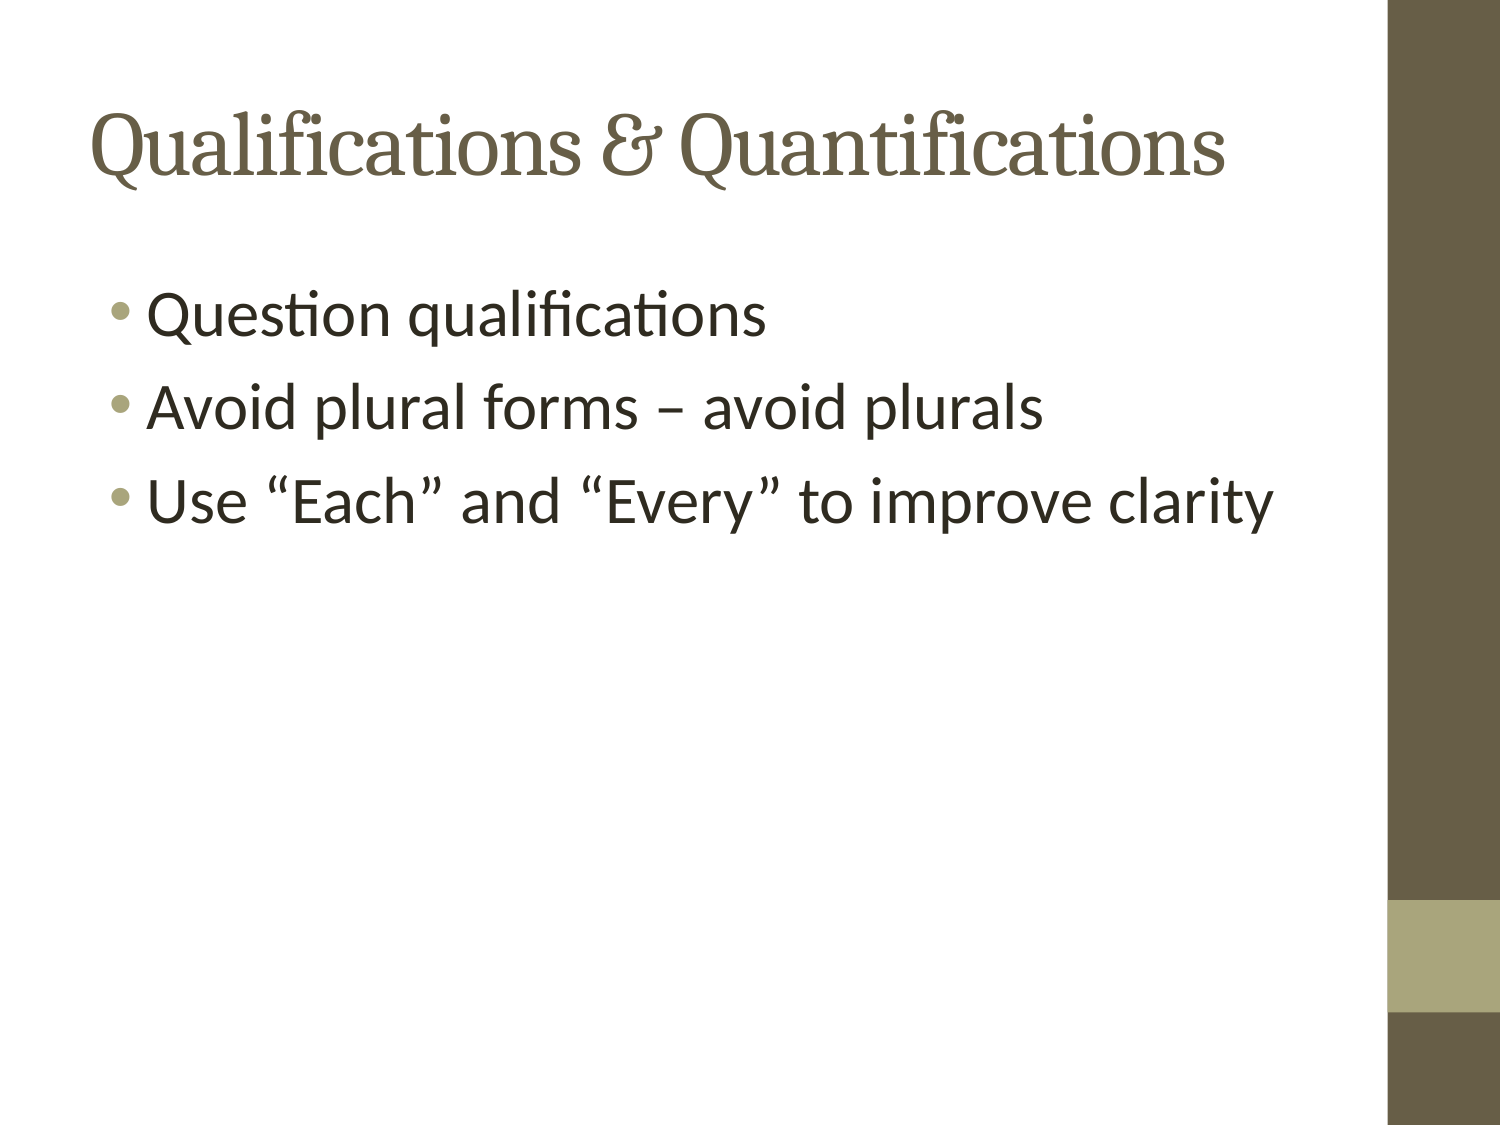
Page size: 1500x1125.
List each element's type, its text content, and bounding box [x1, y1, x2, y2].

title Qualifications & Quantifications [75, 45, 1325, 233]
list Question qualifications Avoid plural forms – avoid plurals Use “Each” and “Every” to improve clarity [75, 262, 1325, 1050]
